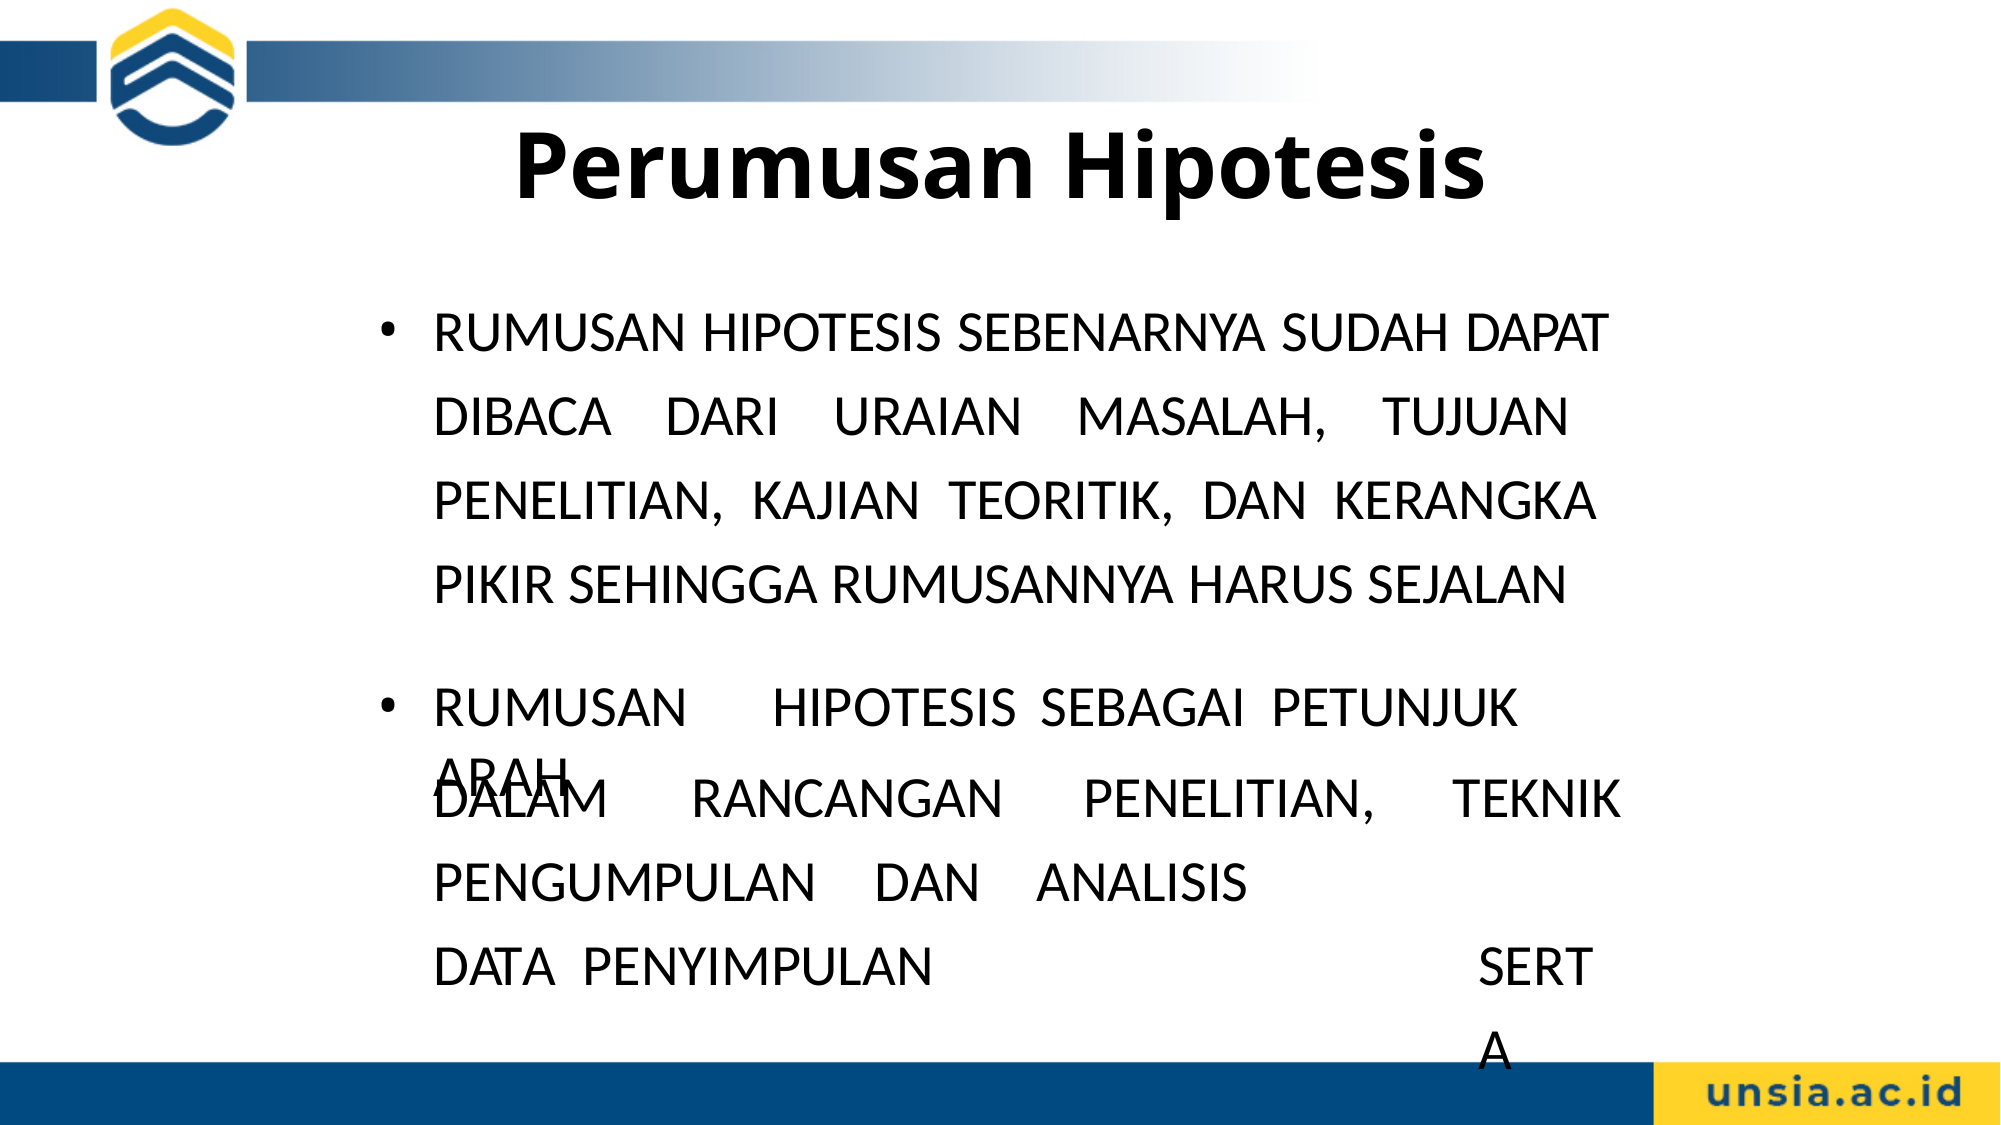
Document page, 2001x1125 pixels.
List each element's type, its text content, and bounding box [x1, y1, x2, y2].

text_box RUMUSAN HIPOTESIS SEBENARNYA SUDAH DAPAT DIBACA DARI URAIAN MASALAH, TUJUAN PENELITIAN, KAJIAN TEORITIK, DAN KERANGKA PIKIR SEHINGGA RUMUSANNYA HARUS SEJALAN RUMUSAN HIPOTESIS SEBAGAI PETUNJUK ARAH [375, 276, 1625, 809]
text_box DALAM RANCANGAN PENELITIAN, PENGUMPULAN DAN ANALISIS DATA PENYIMPULAN [431, 743, 1426, 998]
picture [0, 0, 2001, 1125]
text_box TEKNIK SERTA [1450, 743, 1625, 1082]
title Perumusan Hipotesis [137, 59, 1863, 278]
